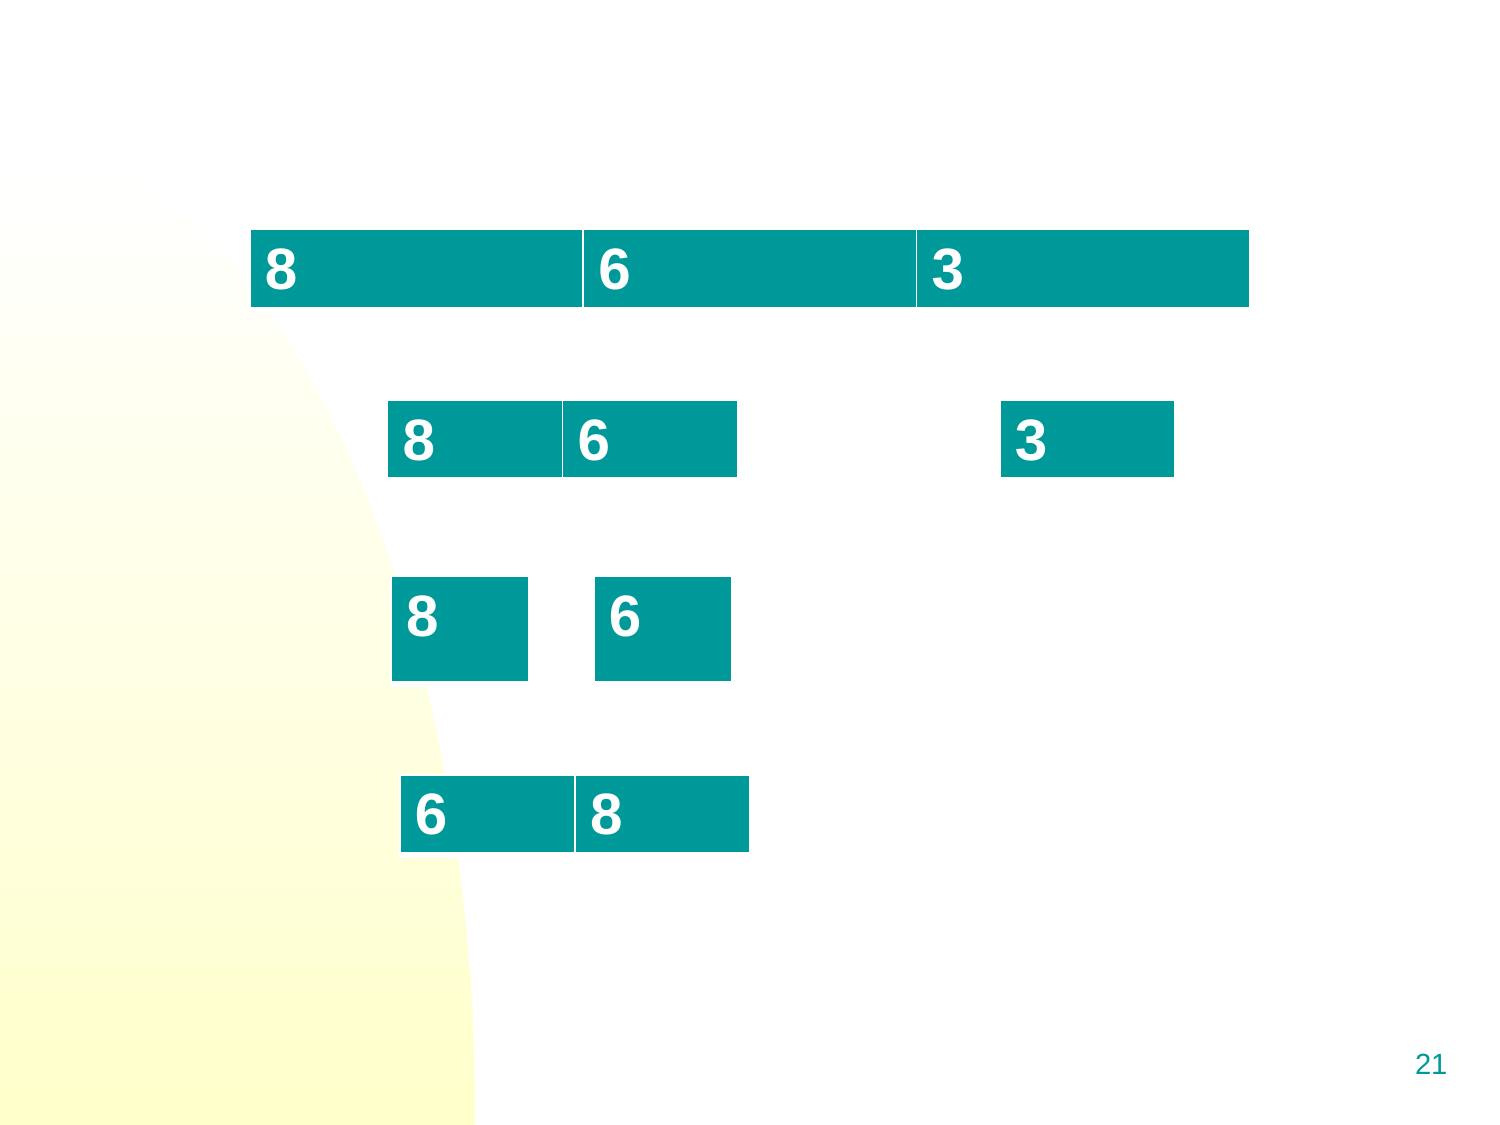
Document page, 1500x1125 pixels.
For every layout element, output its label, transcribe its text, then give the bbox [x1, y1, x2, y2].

table_header 6 [595, 577, 731, 681]
table_header 6 [563, 401, 737, 477]
table_header 6 [584, 230, 916, 307]
table_header 8 [251, 230, 582, 307]
slide_number 21 [1149, 1024, 1463, 1101]
table_header 3 [1001, 401, 1174, 477]
table_header 8 [392, 577, 528, 681]
table_header 8 [388, 401, 562, 477]
table_header 3 [917, 230, 1249, 307]
table_header 6 [401, 776, 574, 852]
table_header 8 [576, 776, 749, 852]
